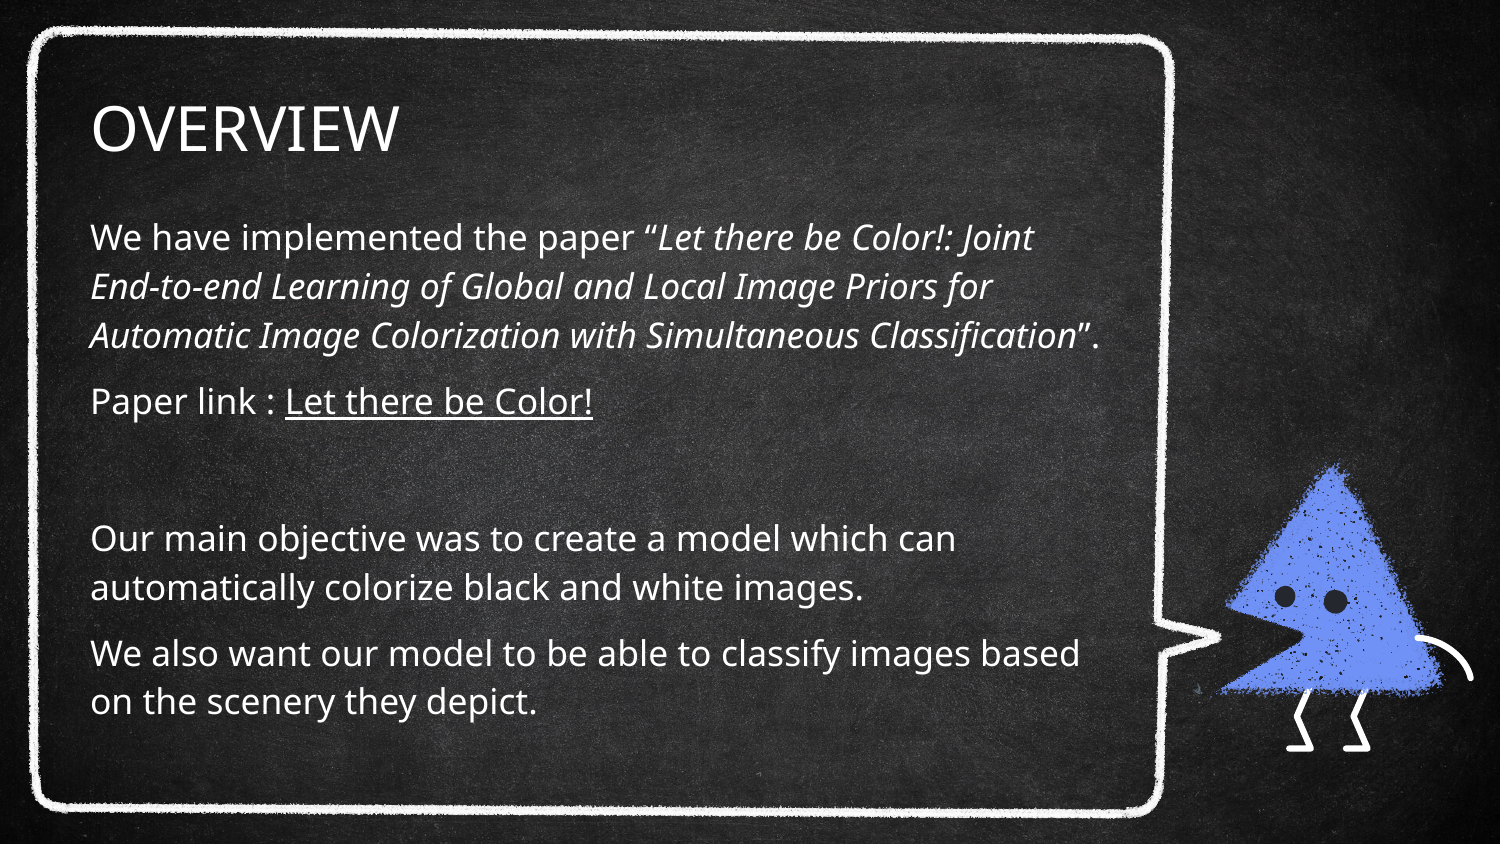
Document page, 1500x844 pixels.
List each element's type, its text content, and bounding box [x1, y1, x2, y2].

list We have implemented the paper “Let there be Color!: Joint End-to-end Learning of Global and Local Image Priors for Automatic Image Colorization with Simultaneous Classification”. Paper link : Let there be Color! Our main objective was to create a model which can automatically colorize black and white images. We also want our model to be able to classify images based on the scenery they depict. [89, 208, 1102, 750]
title OVERVIEW [89, 97, 1102, 163]
picture [0, 0, 1500, 844]
